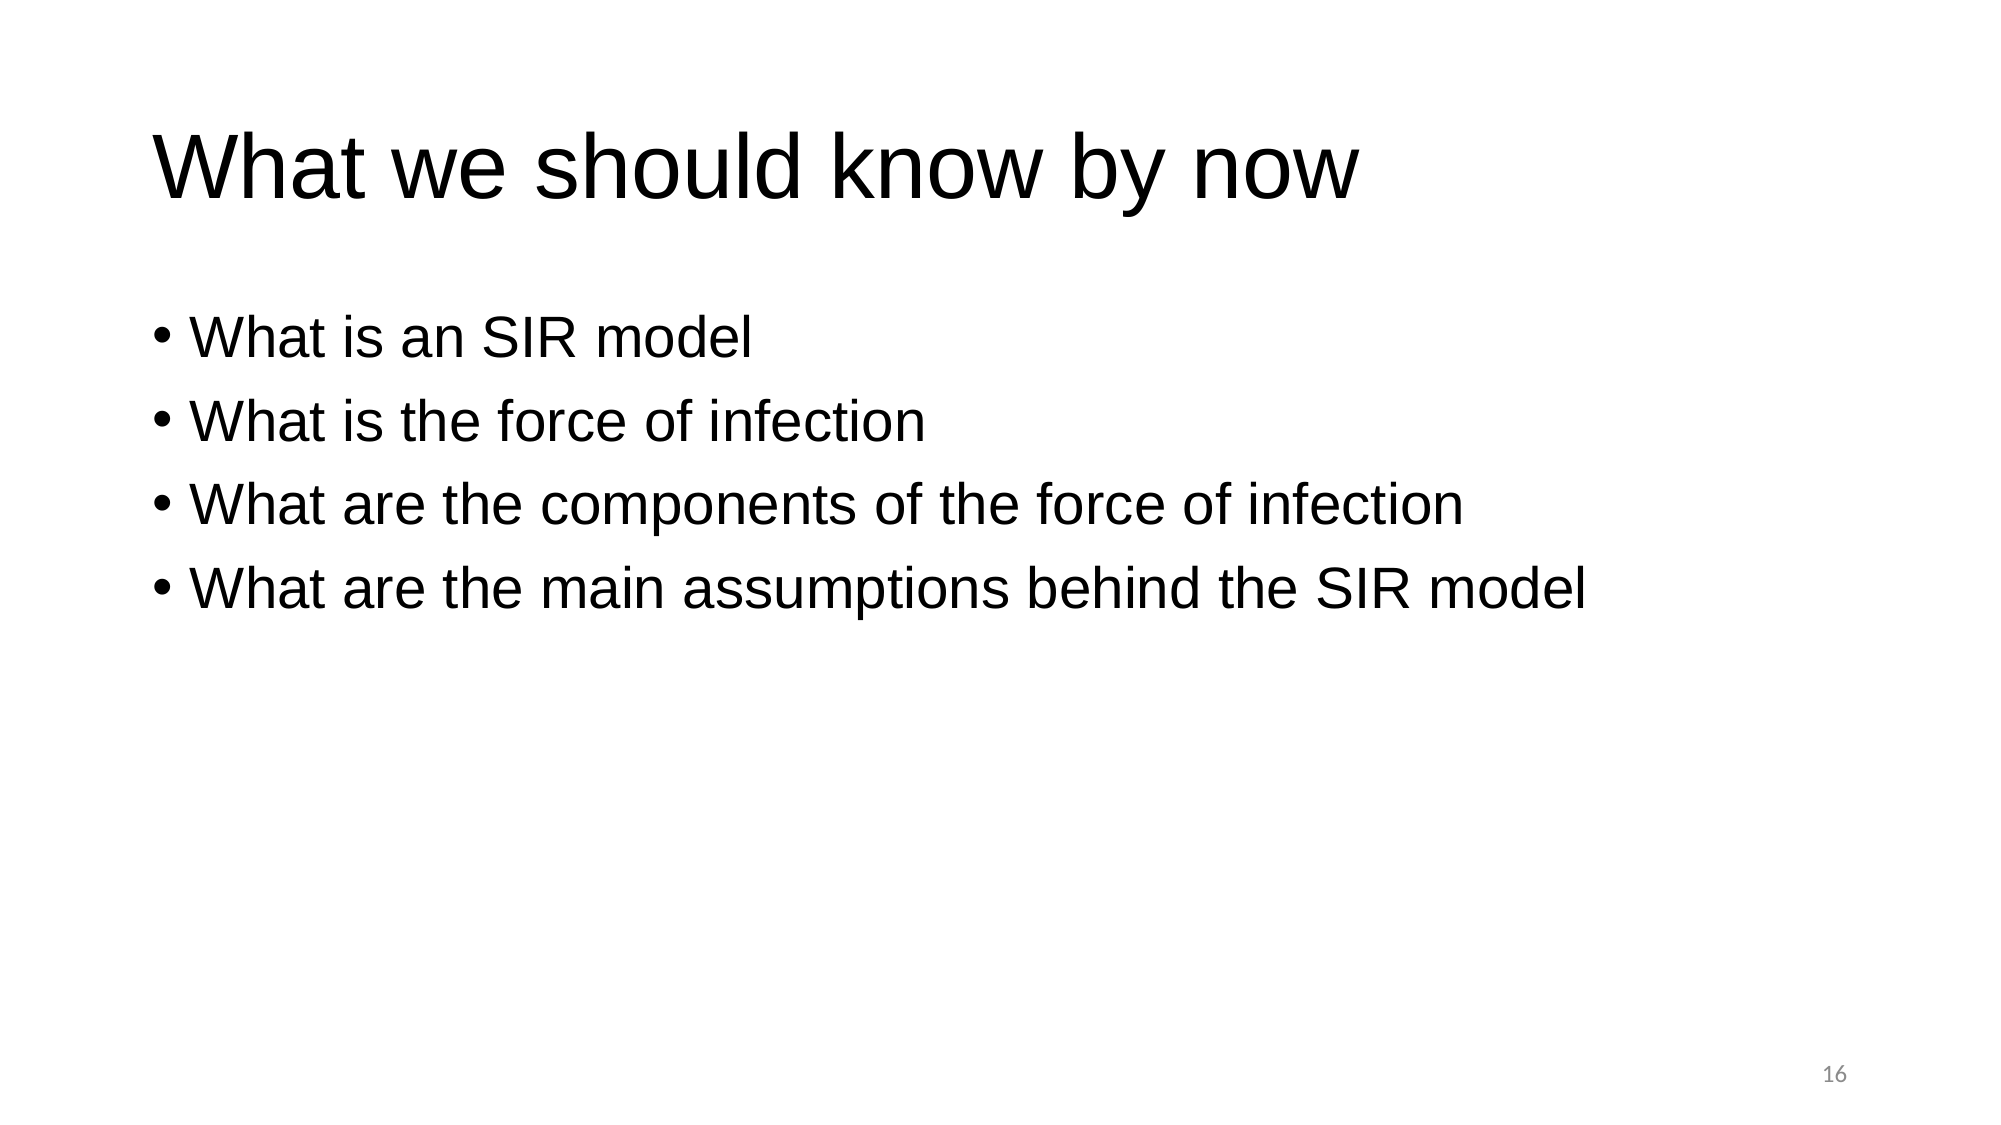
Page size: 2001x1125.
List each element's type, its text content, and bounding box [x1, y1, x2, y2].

slide_number 16 [1412, 1042, 1863, 1103]
title What we should know by now [137, 59, 1863, 278]
list What is an SIR model What is the force of infection What are the components of the force of infection What are the main assumptions behind the SIR model [137, 299, 1863, 1014]
